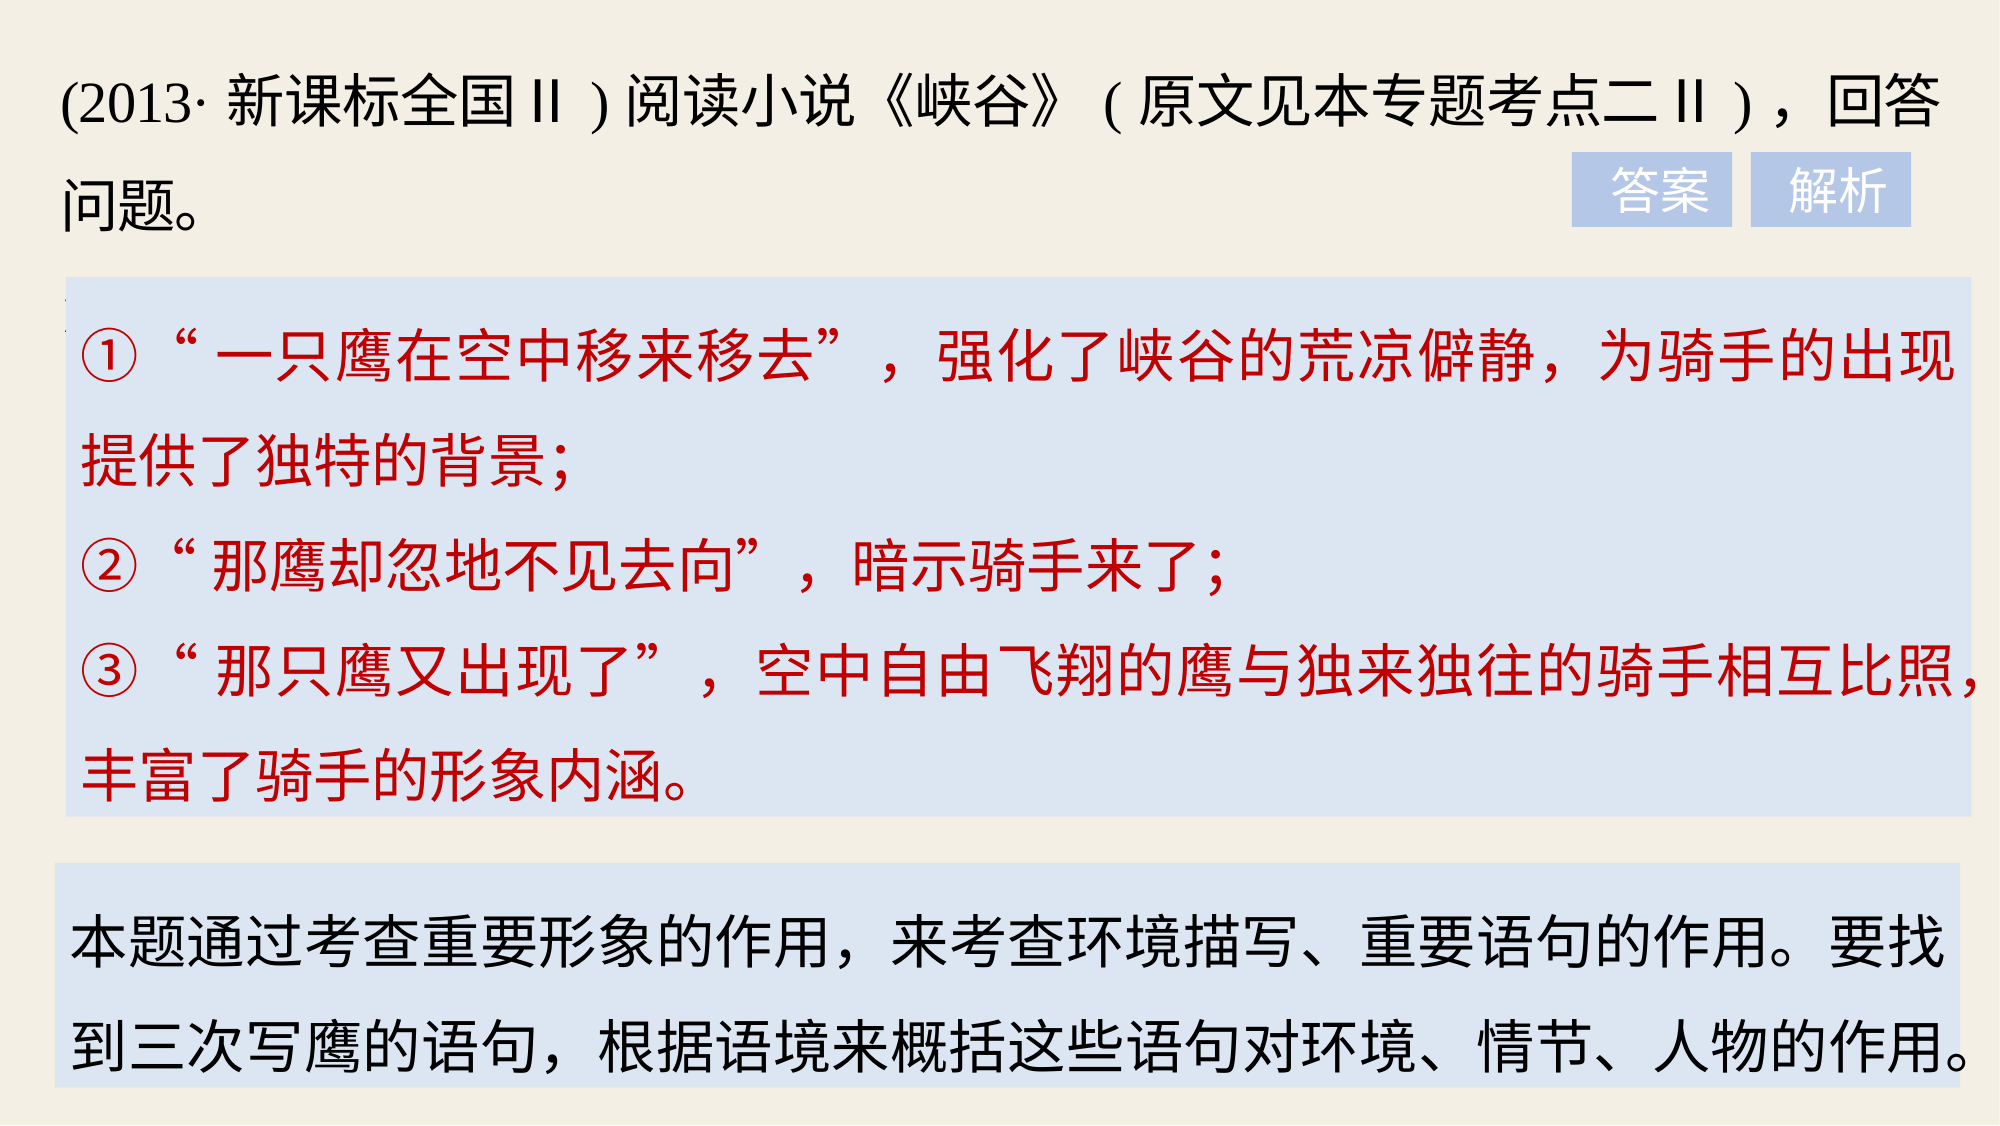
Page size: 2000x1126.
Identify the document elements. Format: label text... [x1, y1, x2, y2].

text_box 答案 [1571, 152, 1733, 227]
text_box 本题通过考查重要形象的作用，来考查环境描写、重要语句的作用。要找到三次写鹰的语句，根据语境来概括这些语句对环境、情节、人物的作用。 [54, 862, 1961, 1088]
text_box ①“一只鹰在空中移来移去”，强化了峡谷的荒凉僻静，为骑手的出现提供了独特的背景； ②“那鹰却忽地不见去向”，暗示骑手来了； ③“那只鹰又出现了”，空中自由飞翔的鹰与独来独往的骑手相互比照，丰富了骑手的形象内涵。 [65, 277, 1972, 817]
text_box 解析 [1750, 152, 1912, 227]
text_box (2013·新课标全国Ⅱ)阅读小说《峡谷》(原文见本专题考点二Ⅱ)，回答问题。 1.小说中三次写到鹰，分别表现了什么意图？请简要分析。 [40, 19, 1962, 354]
